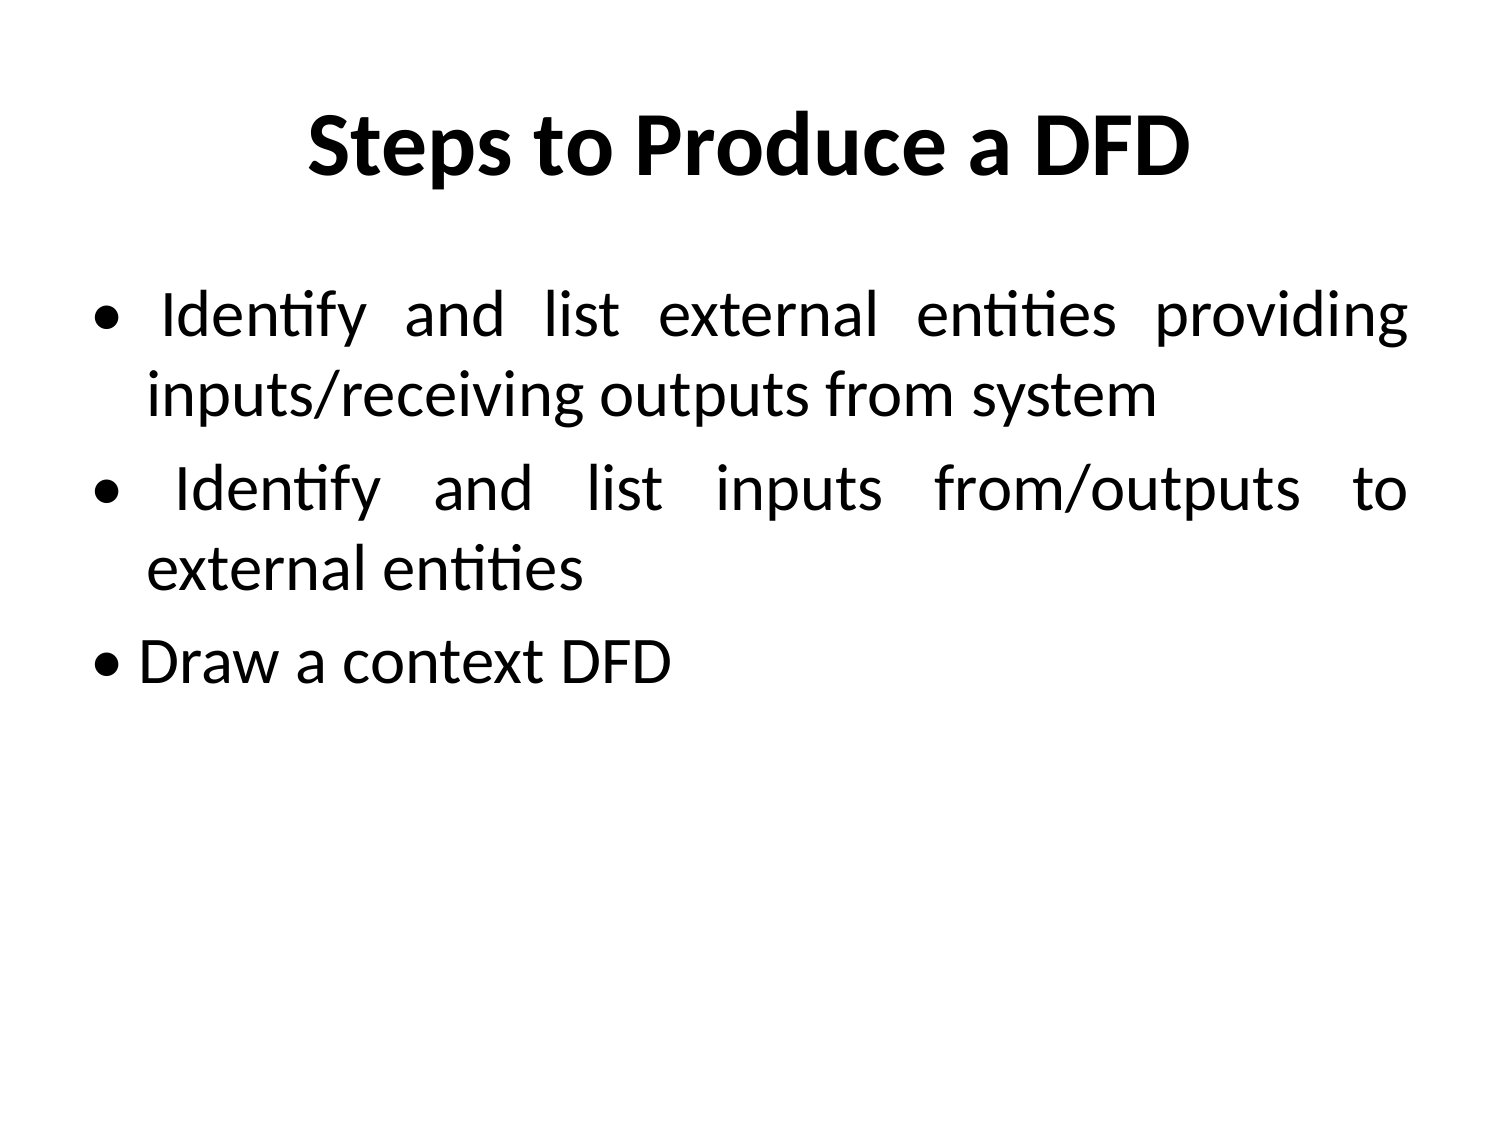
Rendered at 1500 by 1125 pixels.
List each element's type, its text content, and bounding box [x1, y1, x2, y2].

title Steps to Produce a DFD [75, 45, 1425, 233]
list • Identify and list external entities providing inputs/receiving outputs from system • Identify and list inputs from/outputs to external entities • Draw a context DFD [75, 262, 1425, 1005]
